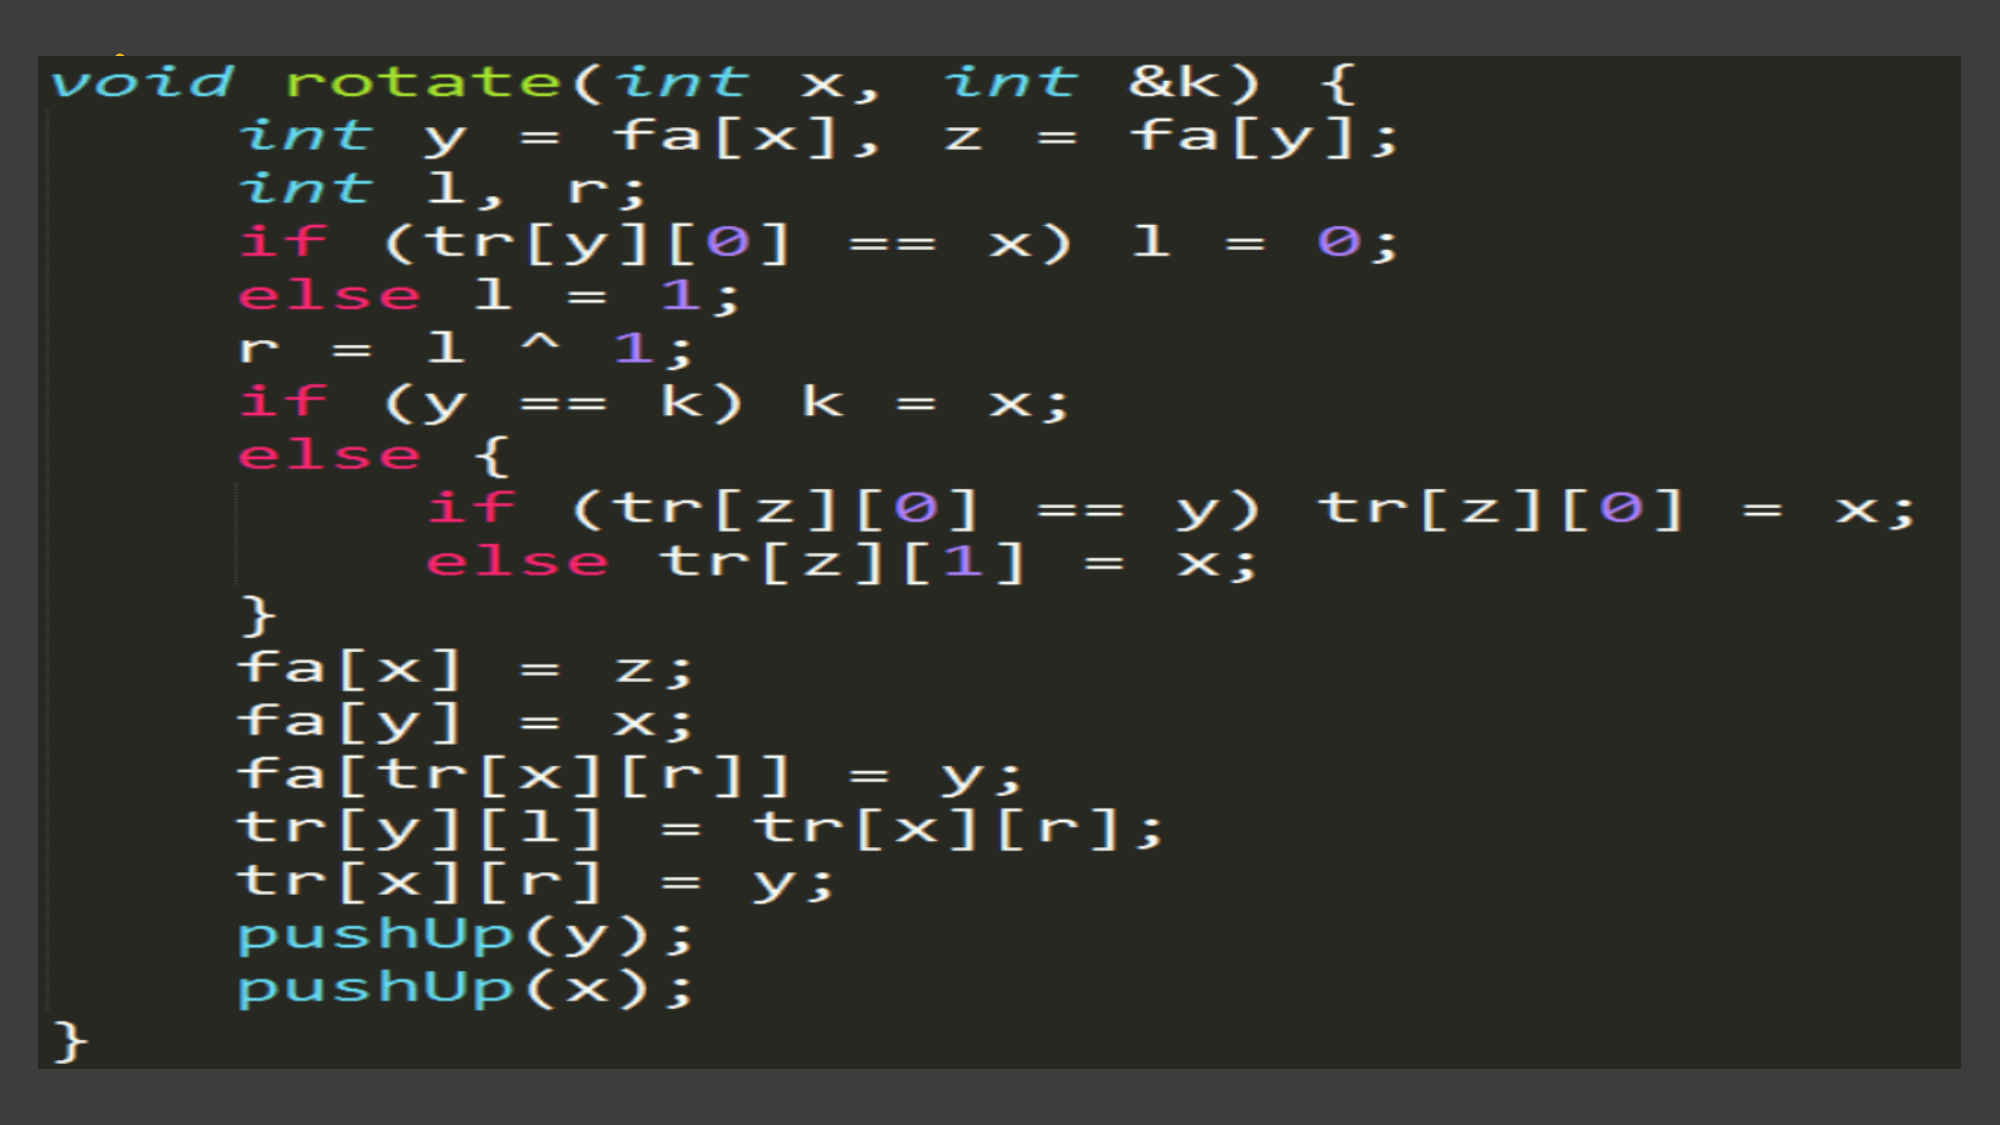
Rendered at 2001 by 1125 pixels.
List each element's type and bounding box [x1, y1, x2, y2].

picture [38, 56, 1961, 1069]
